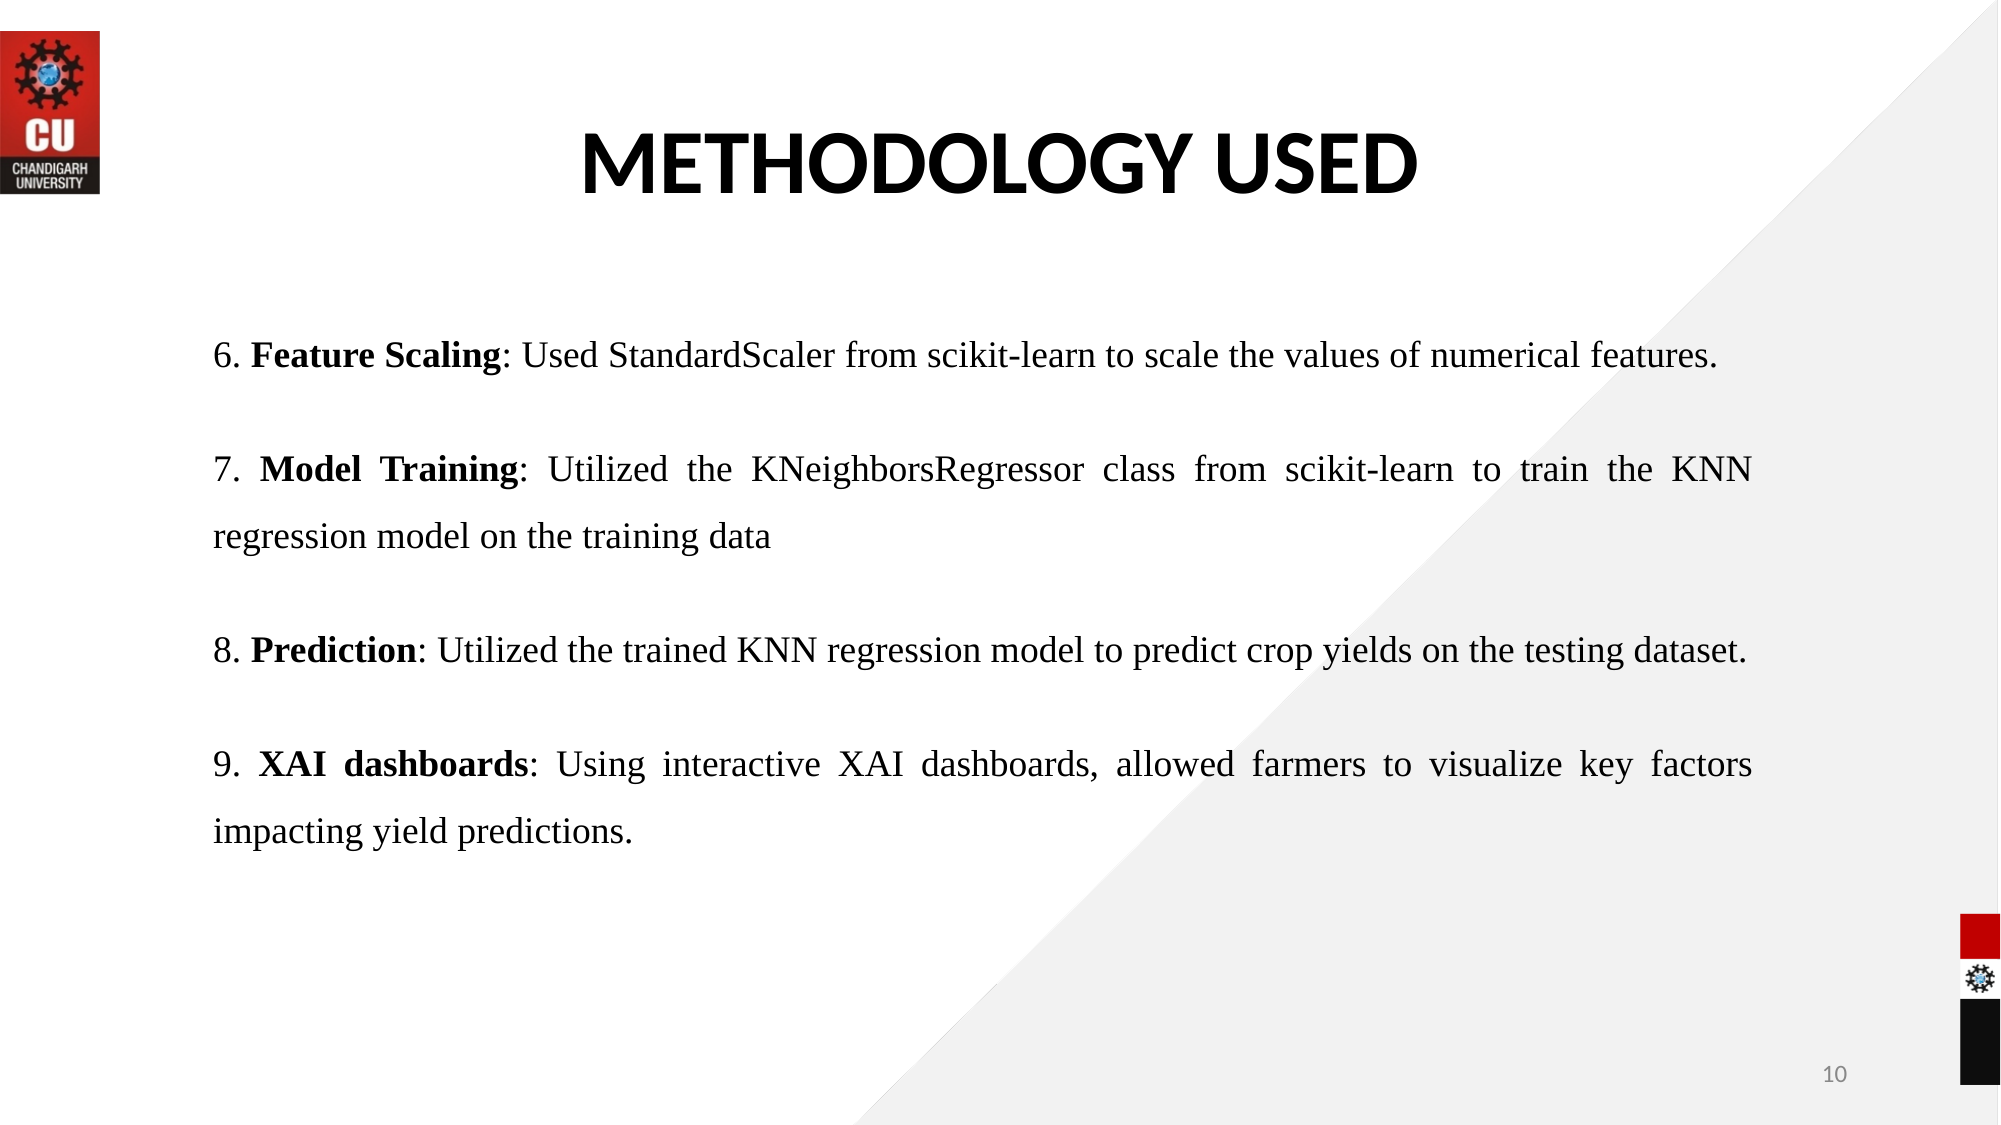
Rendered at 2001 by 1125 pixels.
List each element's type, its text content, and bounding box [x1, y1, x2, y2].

title METHODOLOGY USED [137, 59, 1863, 278]
picture [0, 0, 2001, 1125]
list 6. Feature Scaling: Used StandardScaler from scikit-learn to scale the values of numerical features. 7. Model Training: Utilized the KNeighborsRegressor class from scikit-learn to train the KNN regression model on the training data 8. Prediction: Utilized the trained KNN regression model to predict crop yields on the testing dataset. 9. XAI dashboards: Using interactive XAI dashboards, allowed farmers to visualize key factors impacting yield predictions. [137, 299, 1863, 1014]
slide_number 10 [1412, 1042, 1863, 1103]
